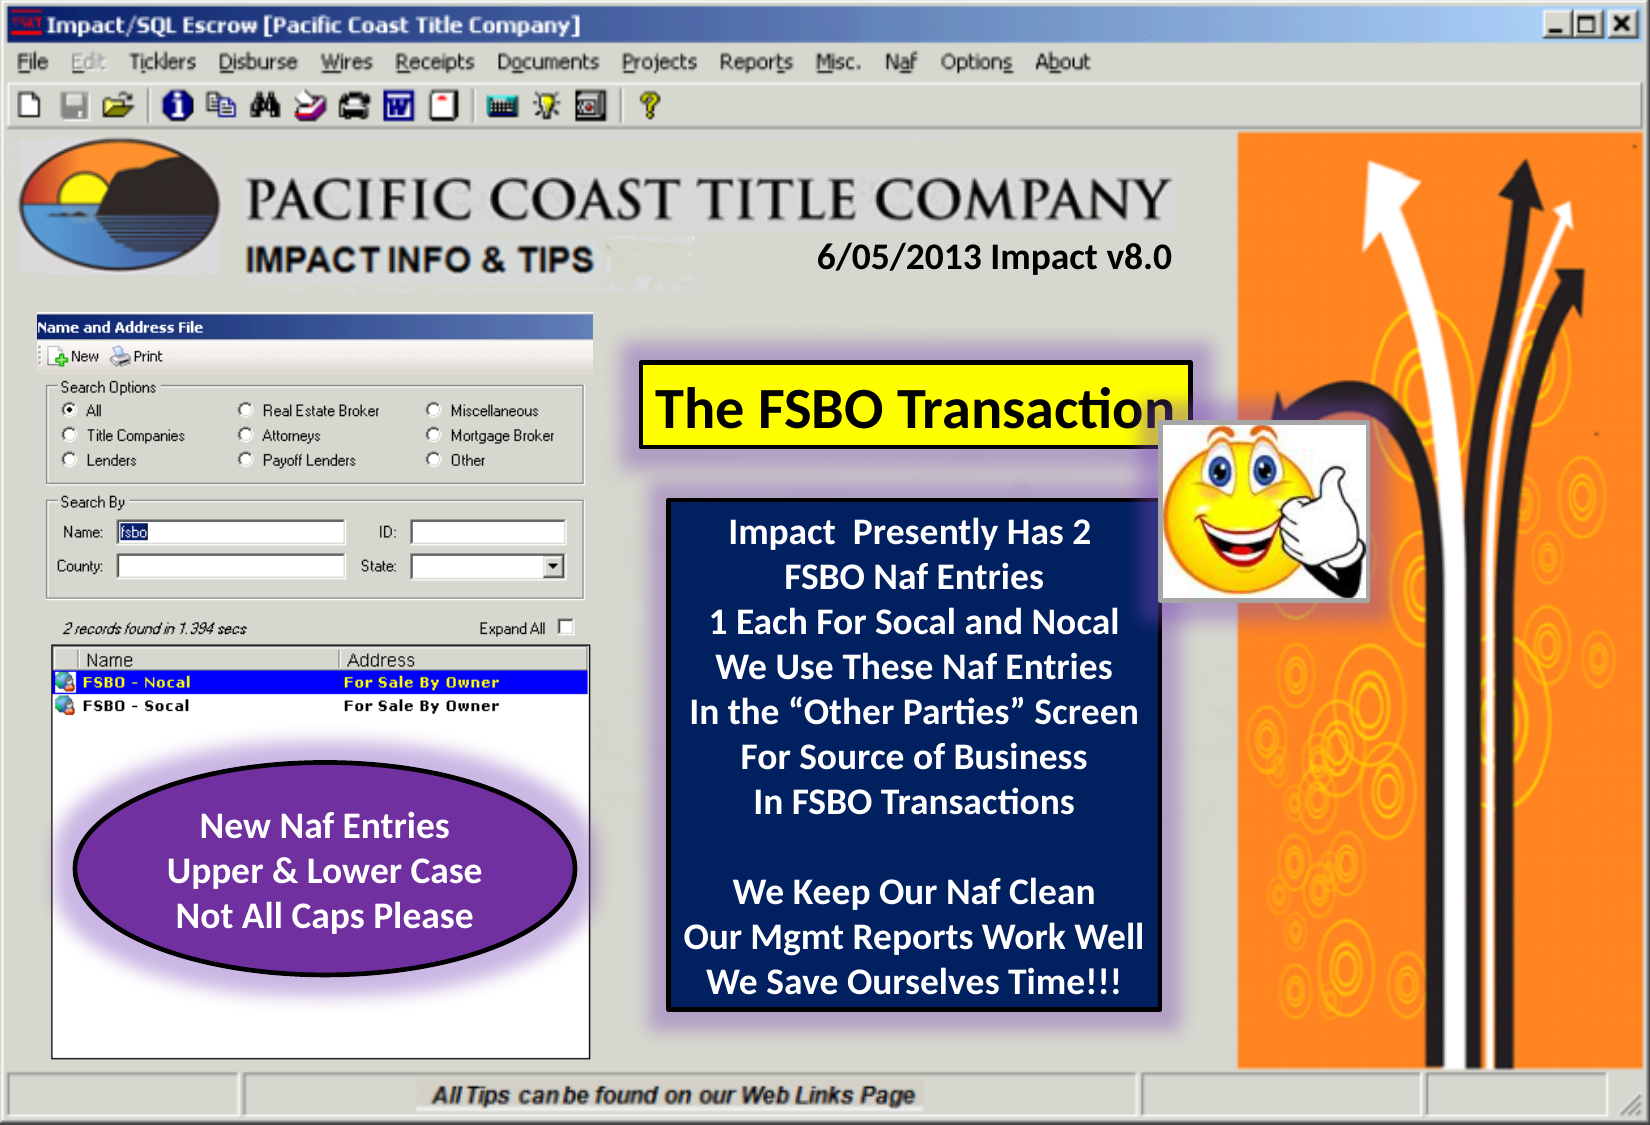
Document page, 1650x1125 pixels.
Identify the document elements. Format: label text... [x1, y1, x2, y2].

text_box 6/05/2013 Impact v8.0 [802, 224, 1188, 285]
text_box Impact Presently Has 2 FSBO Naf Entries 1 Each For Socal and Nocal We Use These Naf Entries In the “Other Parties” Screen For Source of Business In FSBO Transactions We Keep Our Naf Clean Our Mgmt Reports Work Well We Save Ourselves Time!!! [668, 499, 1160, 1010]
picture [0, 0, 1650, 1125]
text_box The FSBO Transaction [641, 362, 1191, 448]
